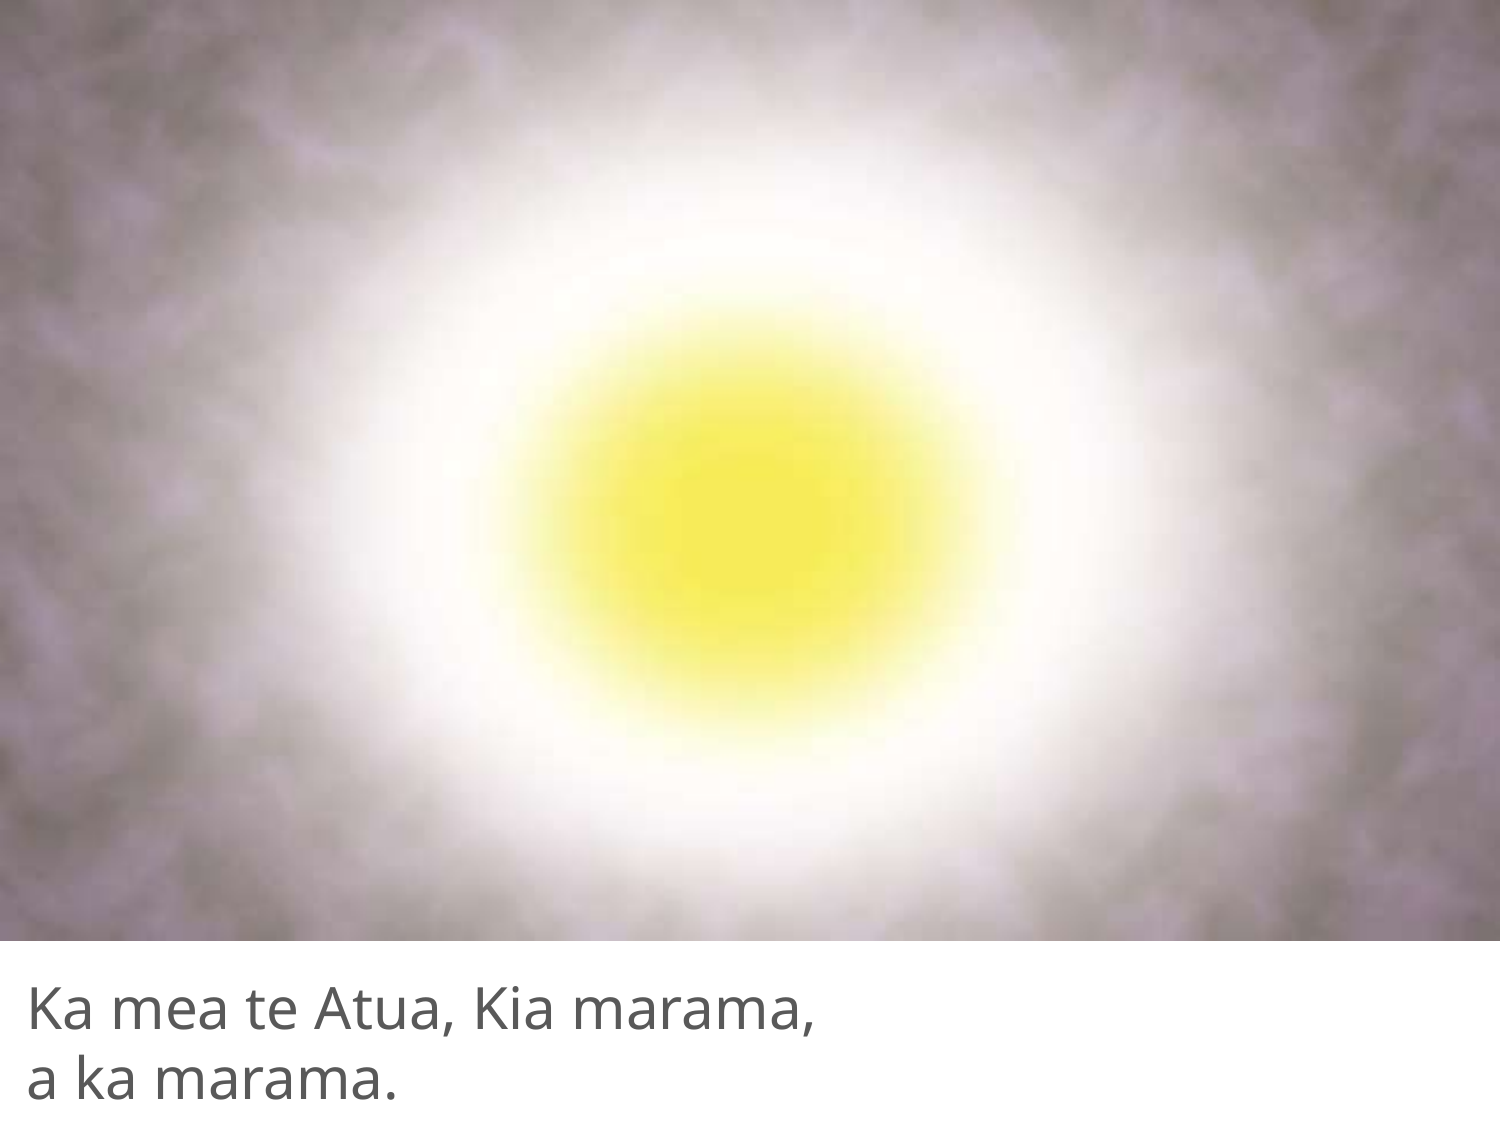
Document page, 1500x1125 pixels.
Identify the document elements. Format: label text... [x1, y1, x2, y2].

picture [0, 0, 1500, 941]
text_box Ka mea te Atua, Kia marama, a ka marama. [11, 964, 1483, 1125]
